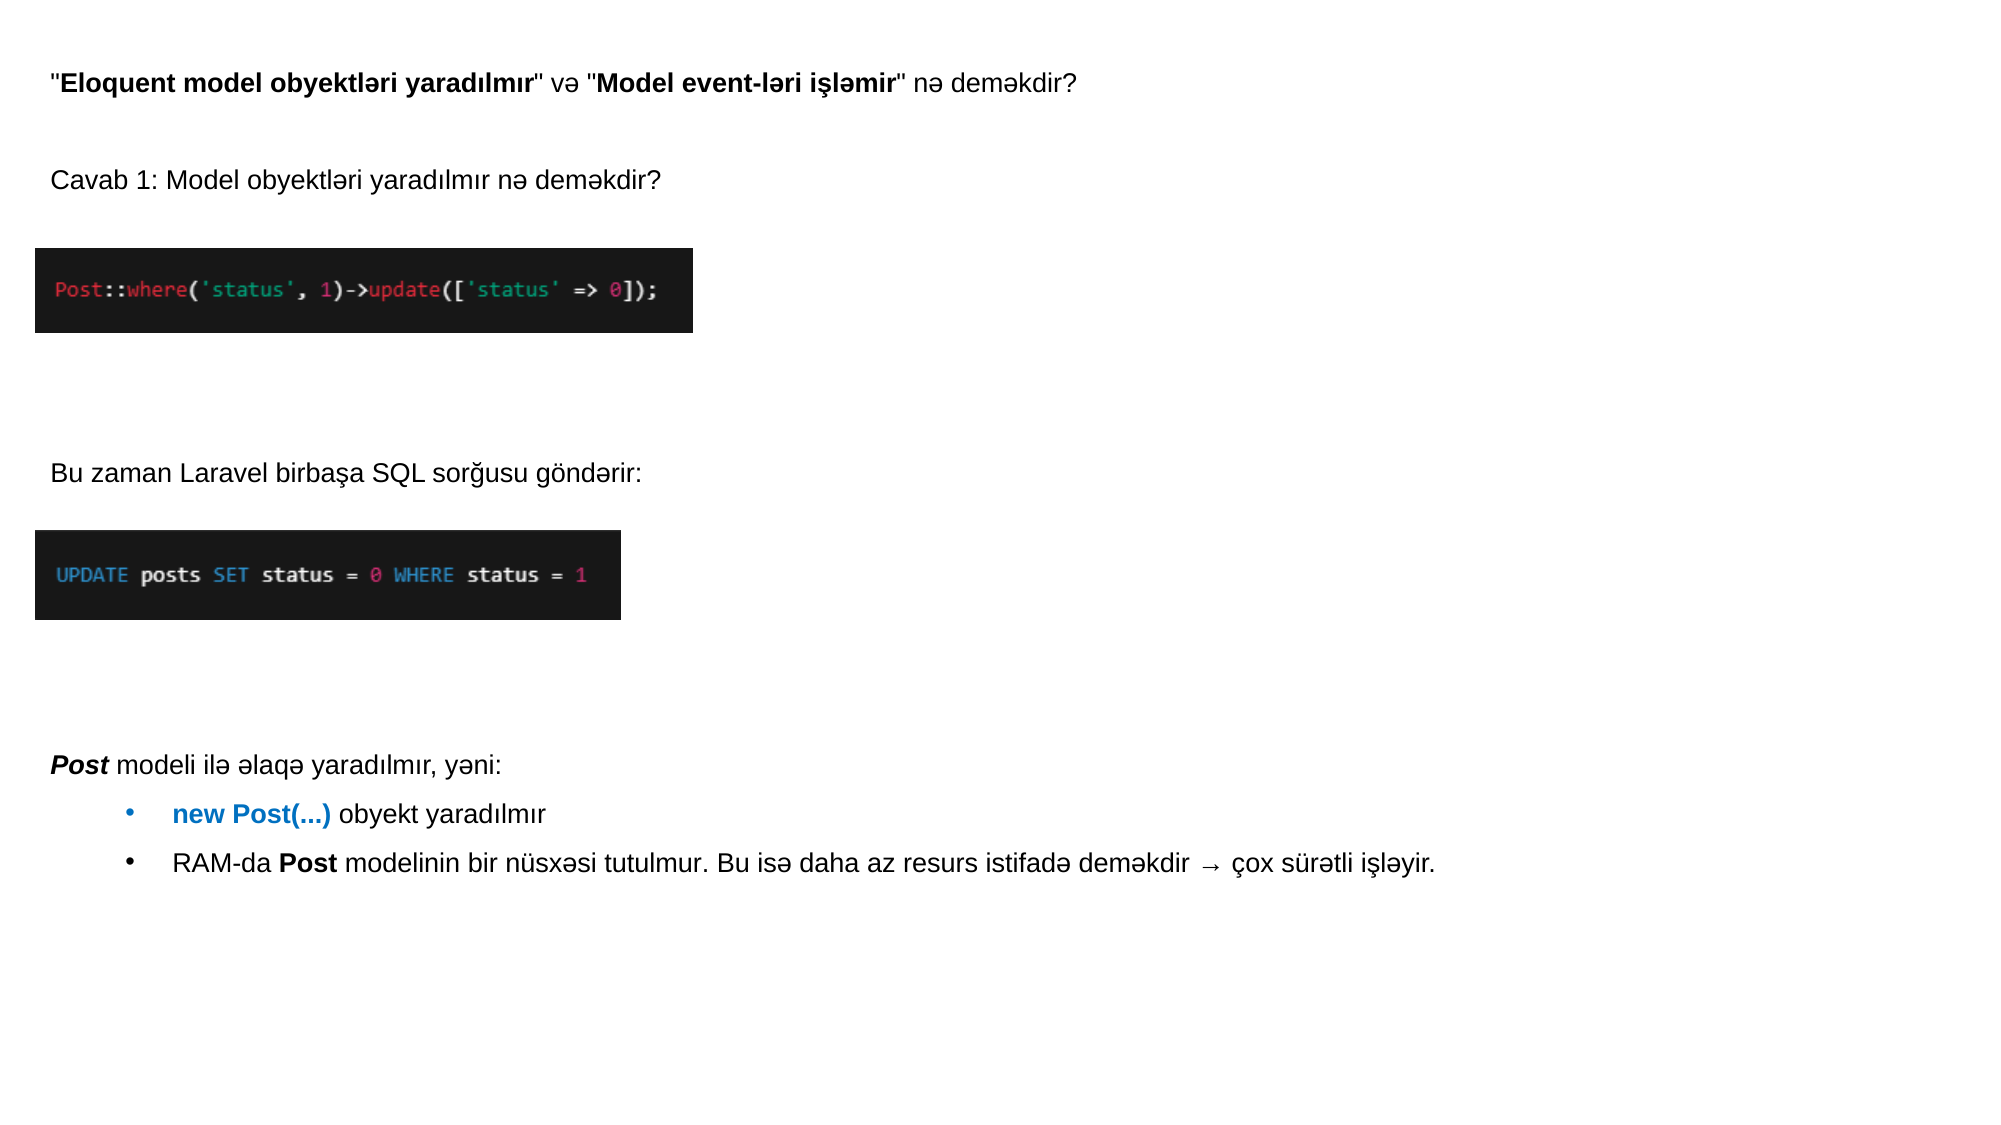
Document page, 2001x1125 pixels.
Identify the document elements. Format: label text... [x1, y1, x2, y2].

picture [35, 248, 693, 333]
picture [35, 529, 621, 620]
text_box "Eloquent model obyektləri yaradılmır" və "Model event-ləri işləmir" nə deməkdir? Cavab 1: Model obyektləri yaradılmır nə deməkdir? Bu zaman Laravel birbaşa SQL sorğusu göndərir: Post modeli ilə əlaqə yaradılmır, yəni: new Post(...) obyekt yaradılmır RAM-da Post modelinin bir nüsxəsi tutulmur. Bu isə daha az resurs istifadə deməkdir → çox sürətli işləyir. [35, 41, 1965, 885]
